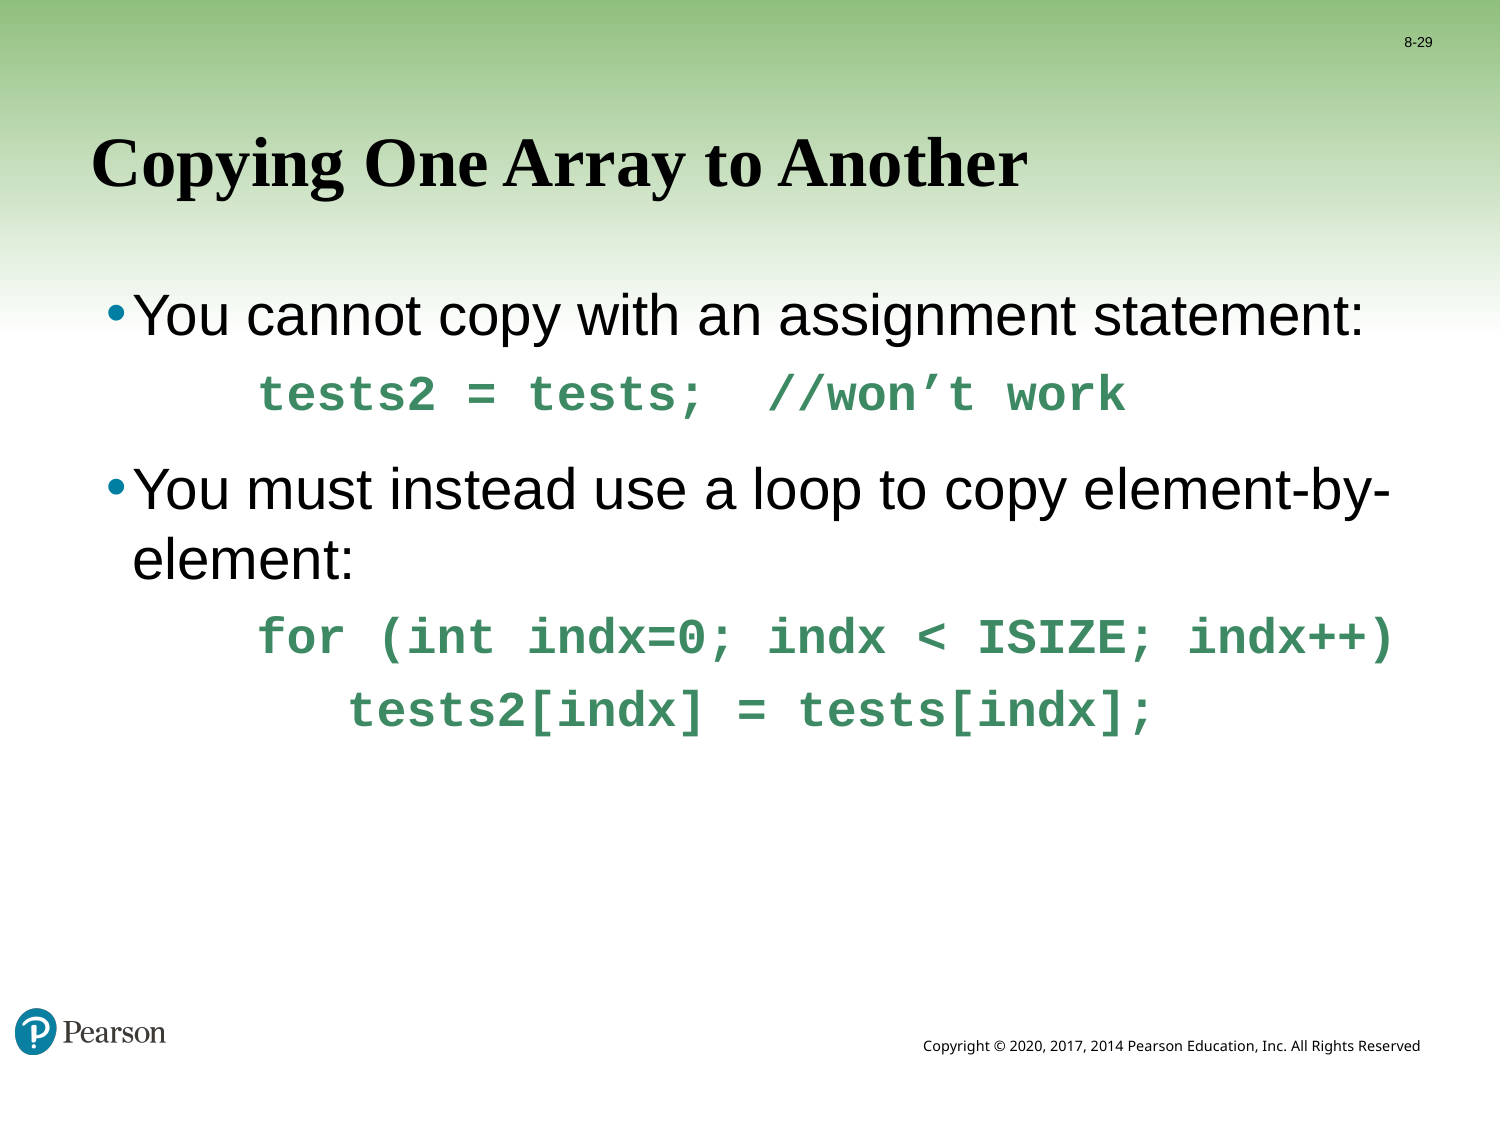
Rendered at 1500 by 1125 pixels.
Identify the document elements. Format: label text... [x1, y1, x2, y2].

picture [15, 1041, 26, 1055]
list You cannot copy with an assignment statement: tests2 = tests; //won’t work You must instead use a loop to copy element-by-element: for (int indx=0; indx < ISIZE; indx++) tests2[indx] = tests[indx]; [75, 262, 1425, 1005]
title Copying One Array to Another [75, 35, 1425, 216]
picture [15, 1008, 30, 1024]
picture [41, 1008, 166, 1055]
picture [23, 1017, 49, 1042]
slide_number 8-29 [1389, 18, 1480, 49]
